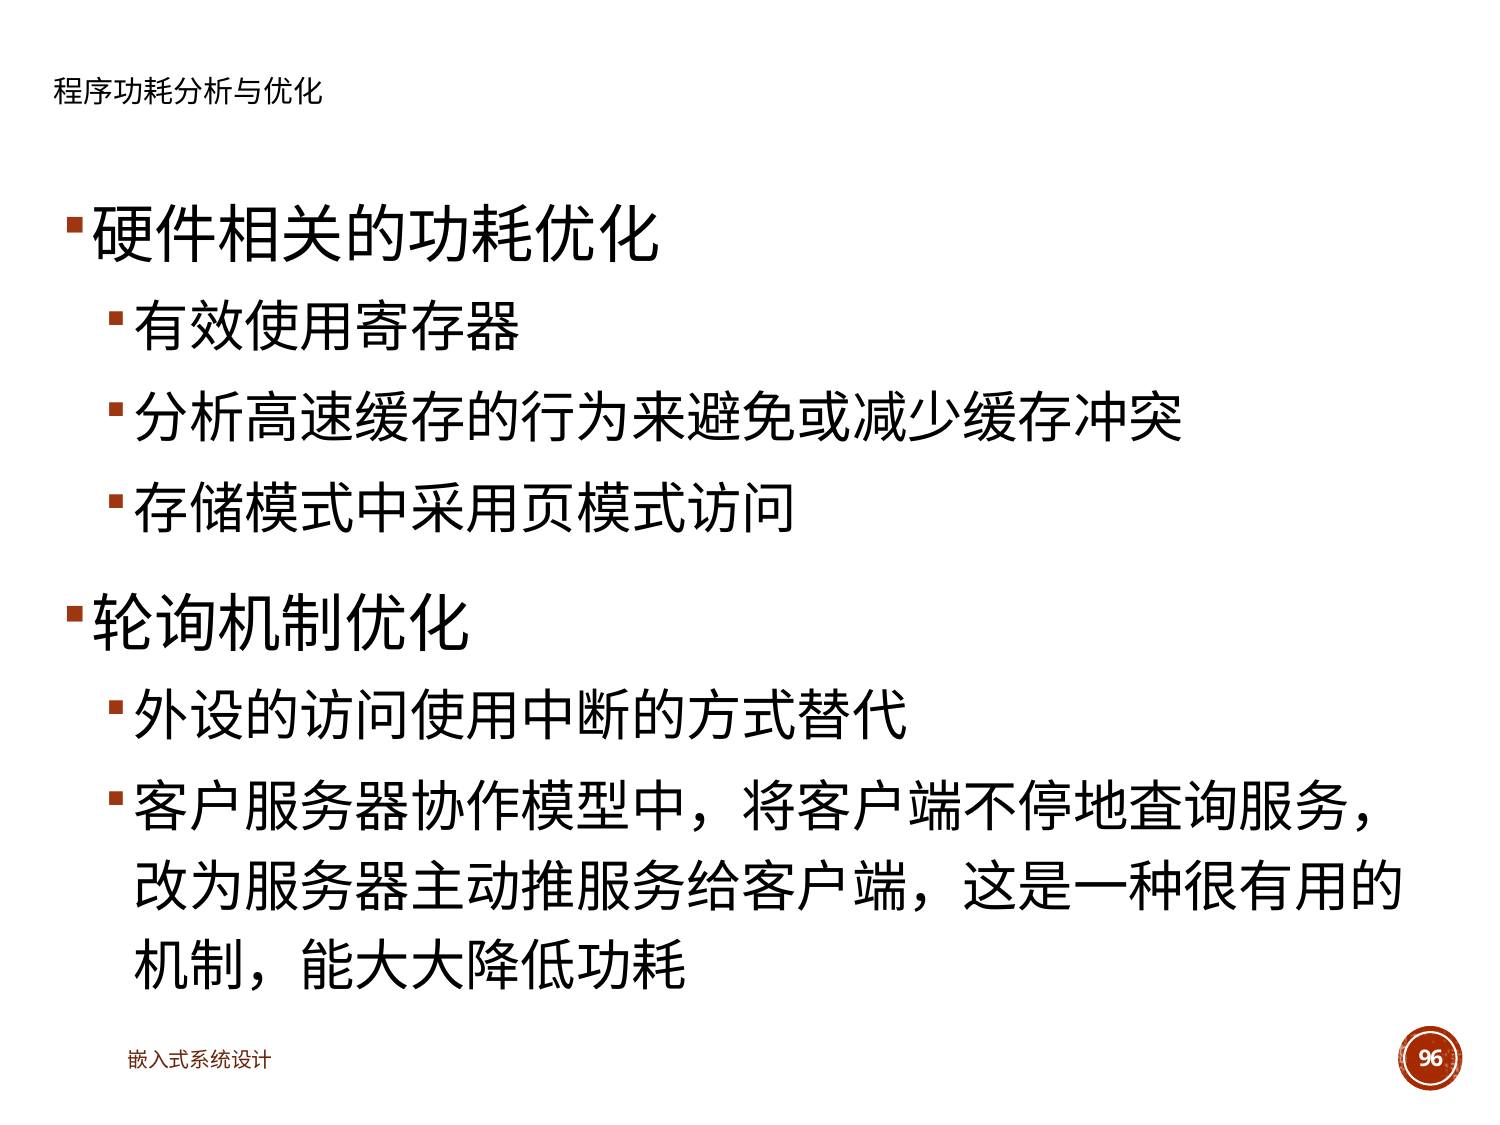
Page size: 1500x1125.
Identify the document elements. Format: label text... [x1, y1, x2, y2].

footer 嵌入式系统设计 [112, 1028, 891, 1089]
slide_number 96 [1391, 1028, 1471, 1089]
title 程序功耗分析与优化 [38, 36, 1462, 154]
list 硬件相关的功耗优化 有效使用寄存器 分析高速缓存的行为来避免或减少缓存冲突 存储模式中采用页模式访问 轮询机制优化 外设的访问使用中断的方式替代 客户服务器协作模型中，将客户端不停地査询服务，改为服务器主动推服务给客户端，这是一种很有用的机制，能大大降低功耗 [47, 171, 1471, 1013]
